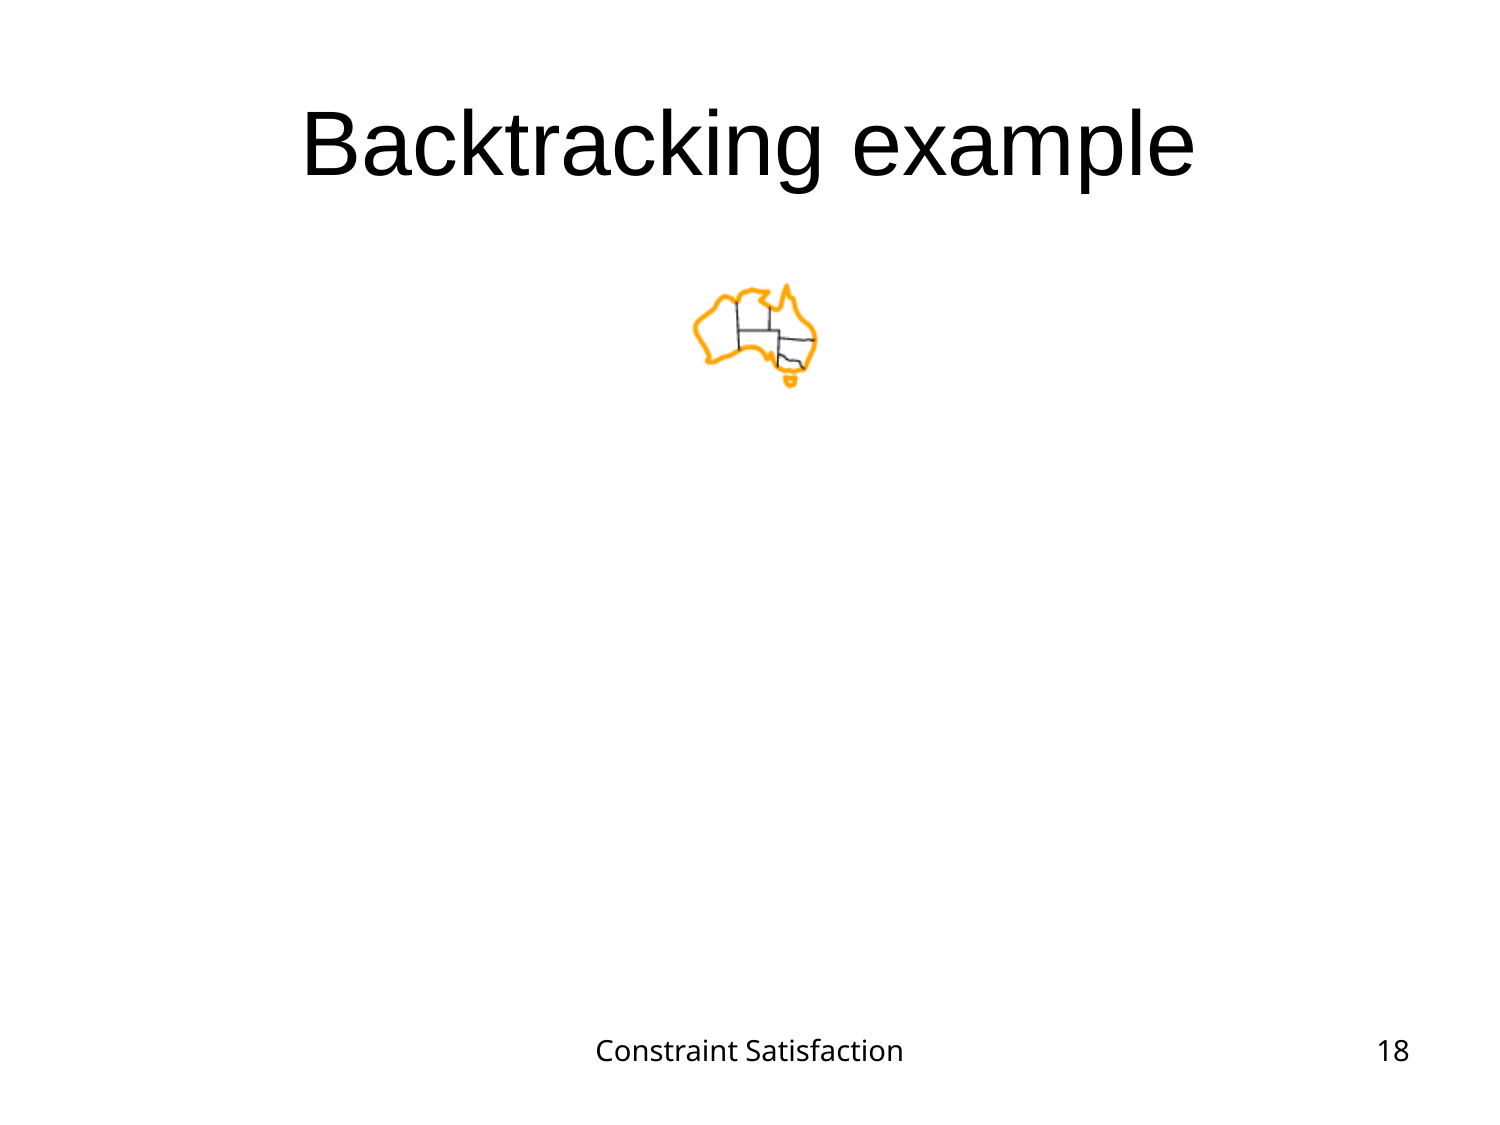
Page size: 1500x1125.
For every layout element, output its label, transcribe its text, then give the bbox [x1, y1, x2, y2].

title Backtracking example [75, 45, 1425, 233]
slide_number 18 [1074, 1024, 1426, 1103]
footer Constraint Satisfaction [512, 1024, 988, 1103]
picture [269, 265, 1231, 860]
